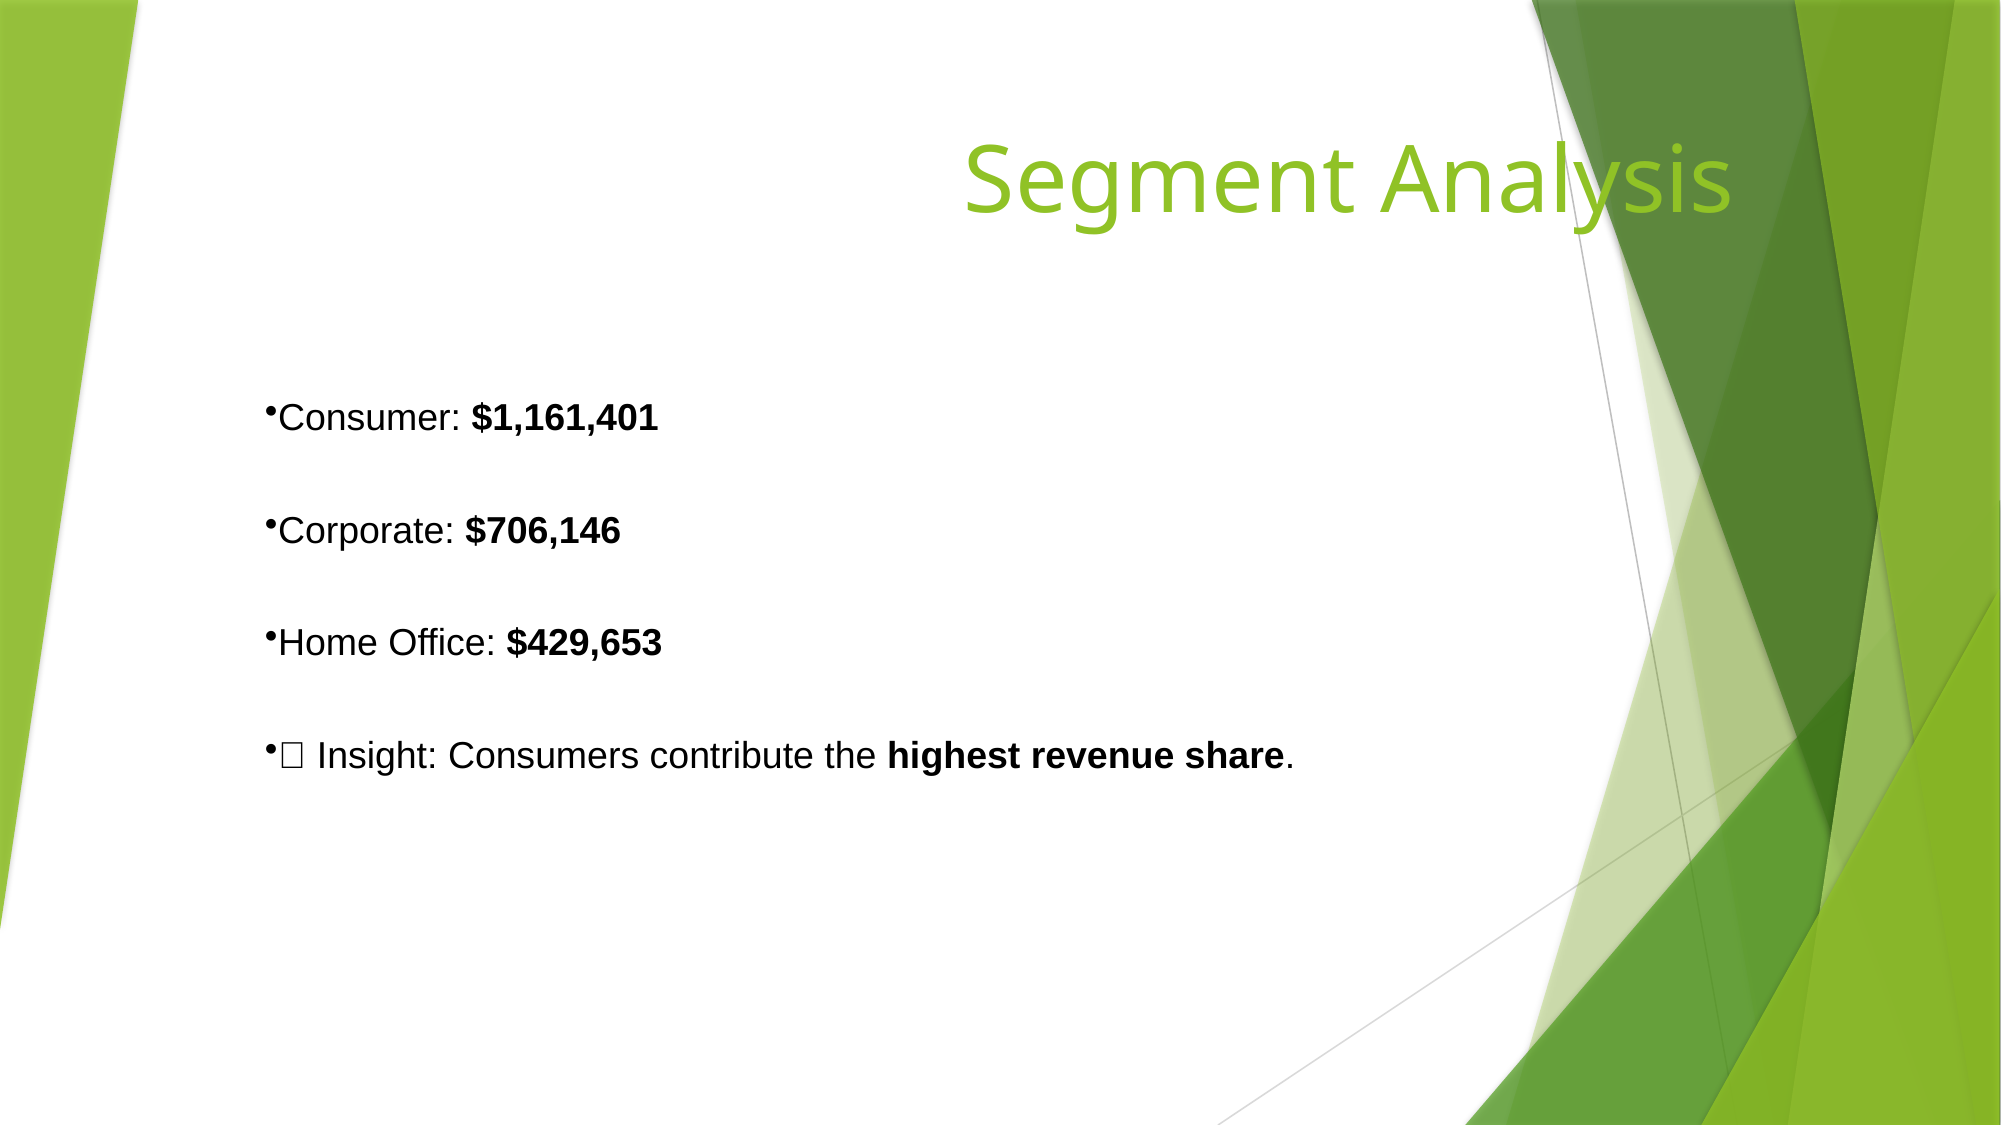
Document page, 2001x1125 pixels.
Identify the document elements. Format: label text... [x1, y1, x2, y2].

subtitle Consumer: $1,161,401 Corporate: $706,146 Home Office: $429,653 🔹 Insight: Consumers contribute the highest revenue share. [249, 216, 1701, 885]
title Segment Analysis [249, 111, 1750, 239]
